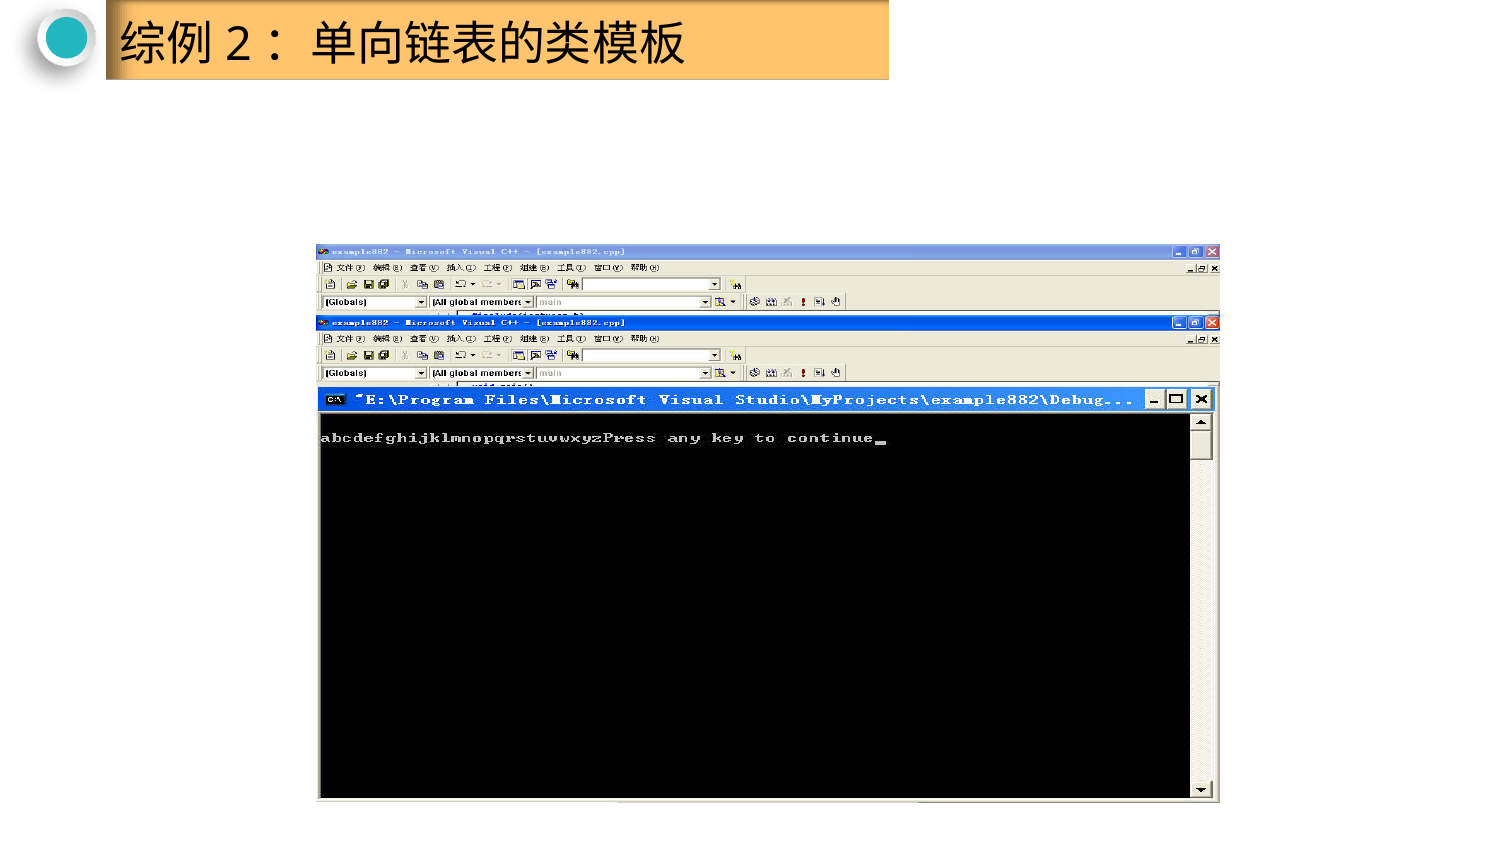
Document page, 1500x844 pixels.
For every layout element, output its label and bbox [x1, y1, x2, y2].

picture [315, 244, 1220, 803]
picture [104, 0, 892, 80]
text_box [37, 8, 96, 67]
